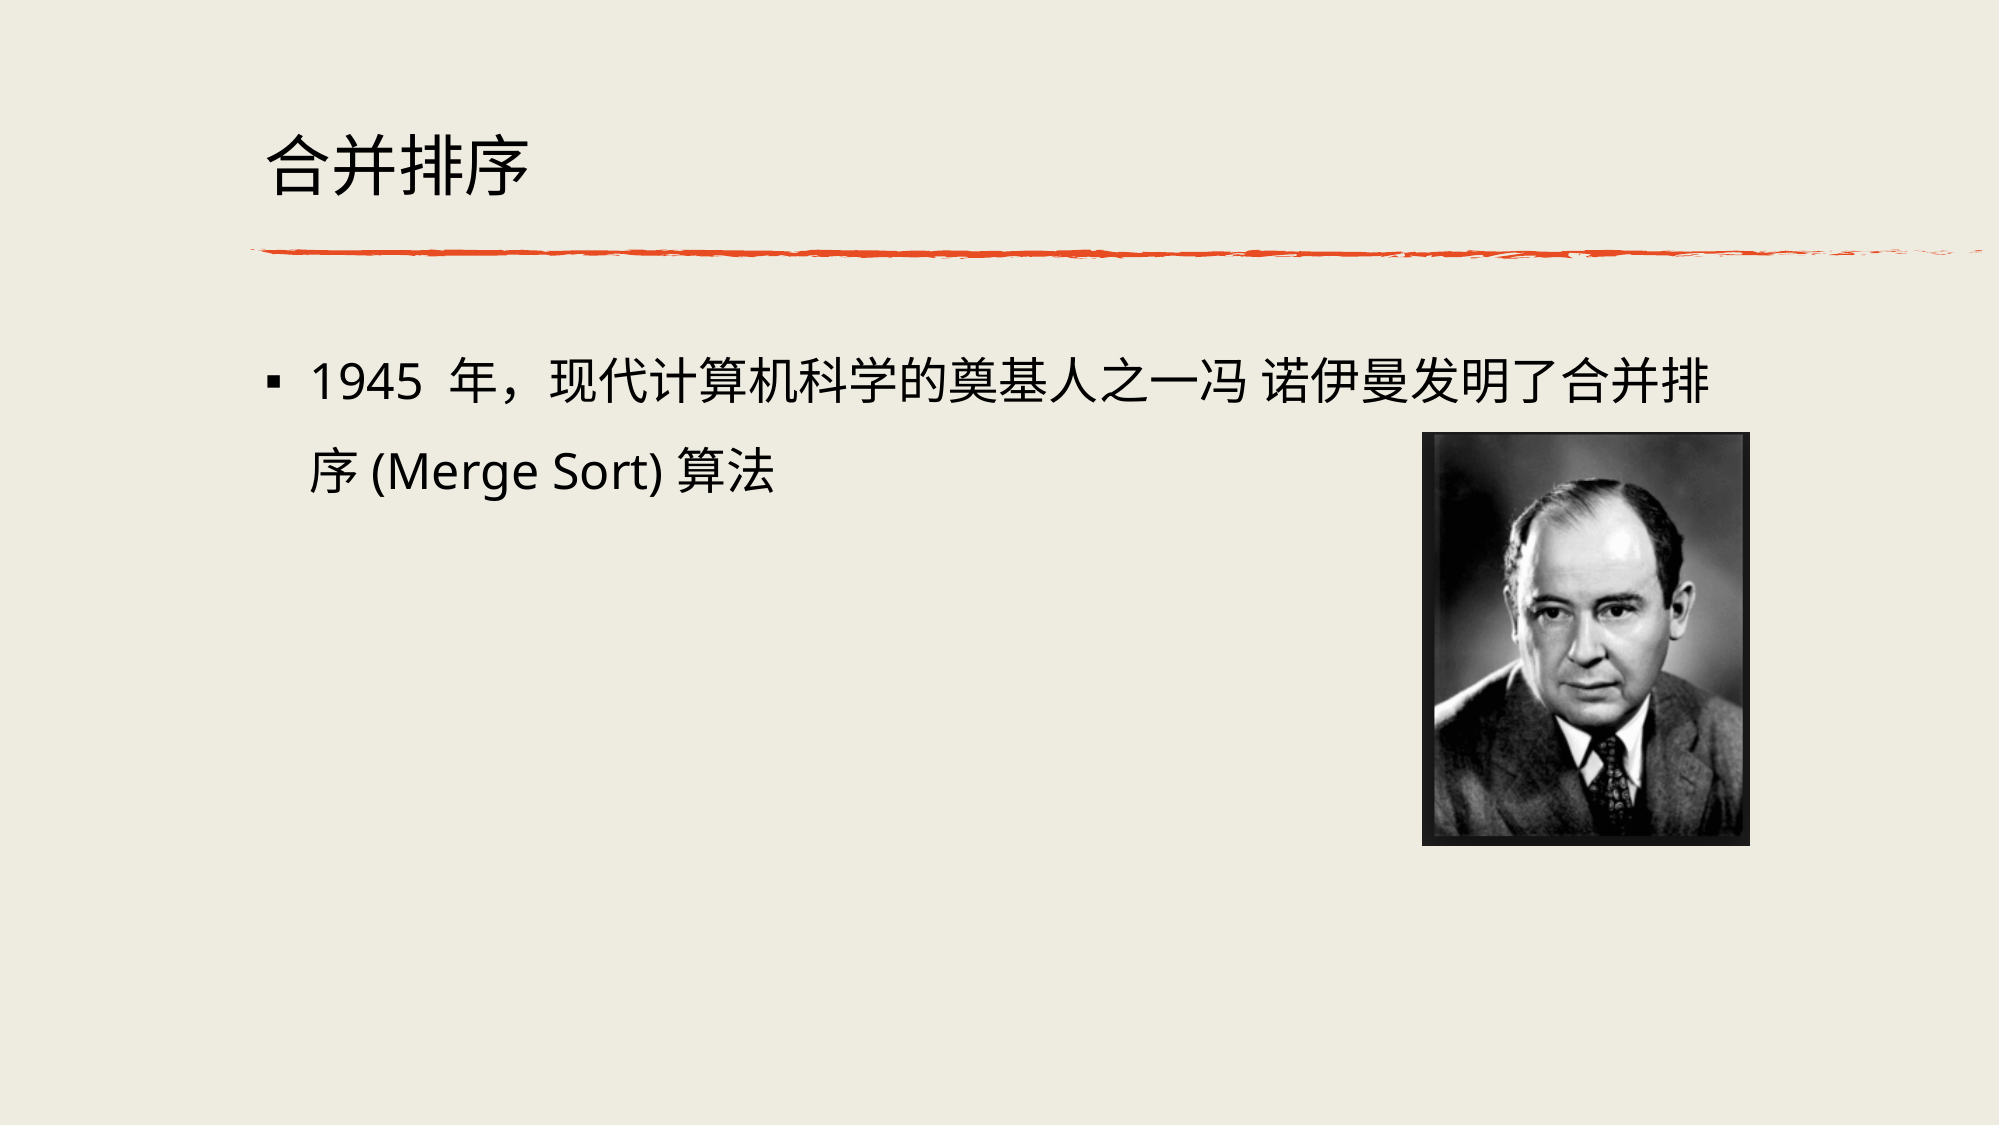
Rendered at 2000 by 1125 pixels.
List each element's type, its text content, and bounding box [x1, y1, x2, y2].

list 1945 年，现代计算机科学的奠基⼈之⼀冯 诺伊曼发明了合并排序(Merge Sort)算法 [249, 312, 1750, 1013]
picture [1422, 432, 1750, 846]
title 合并排序 [249, 45, 1750, 213]
